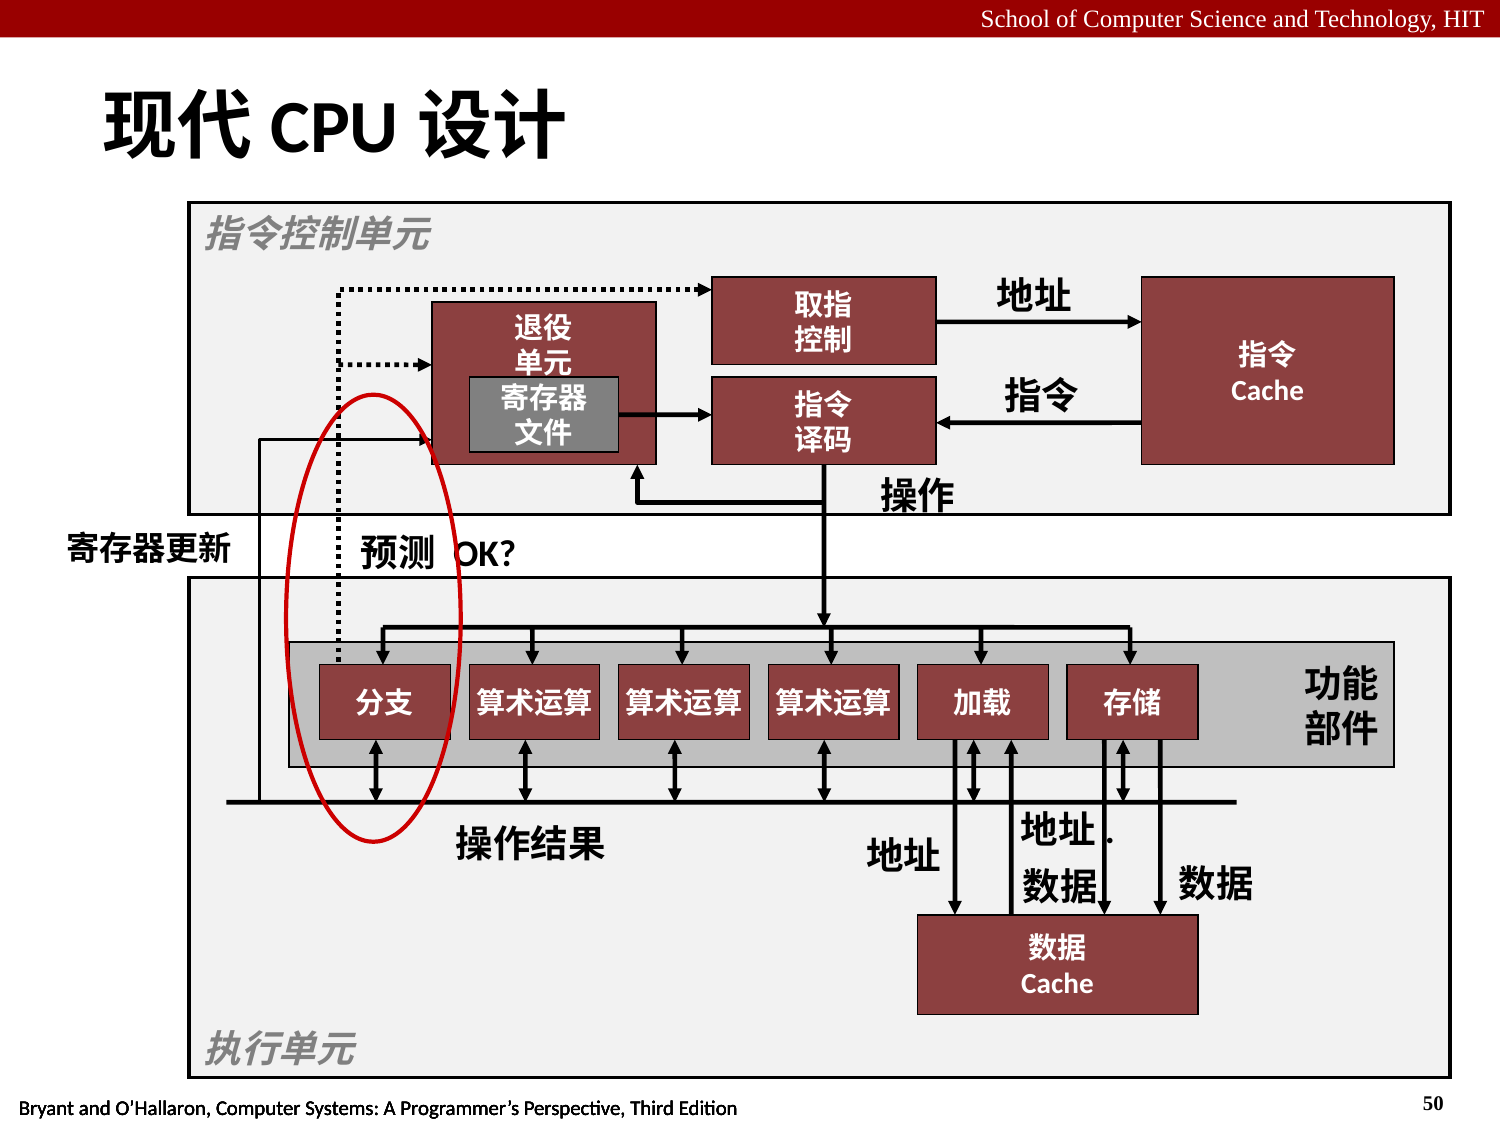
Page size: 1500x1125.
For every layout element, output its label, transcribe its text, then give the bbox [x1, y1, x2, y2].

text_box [31, 201, 1451, 1078]
title 现代CPU设计 [87, 74, 1050, 170]
